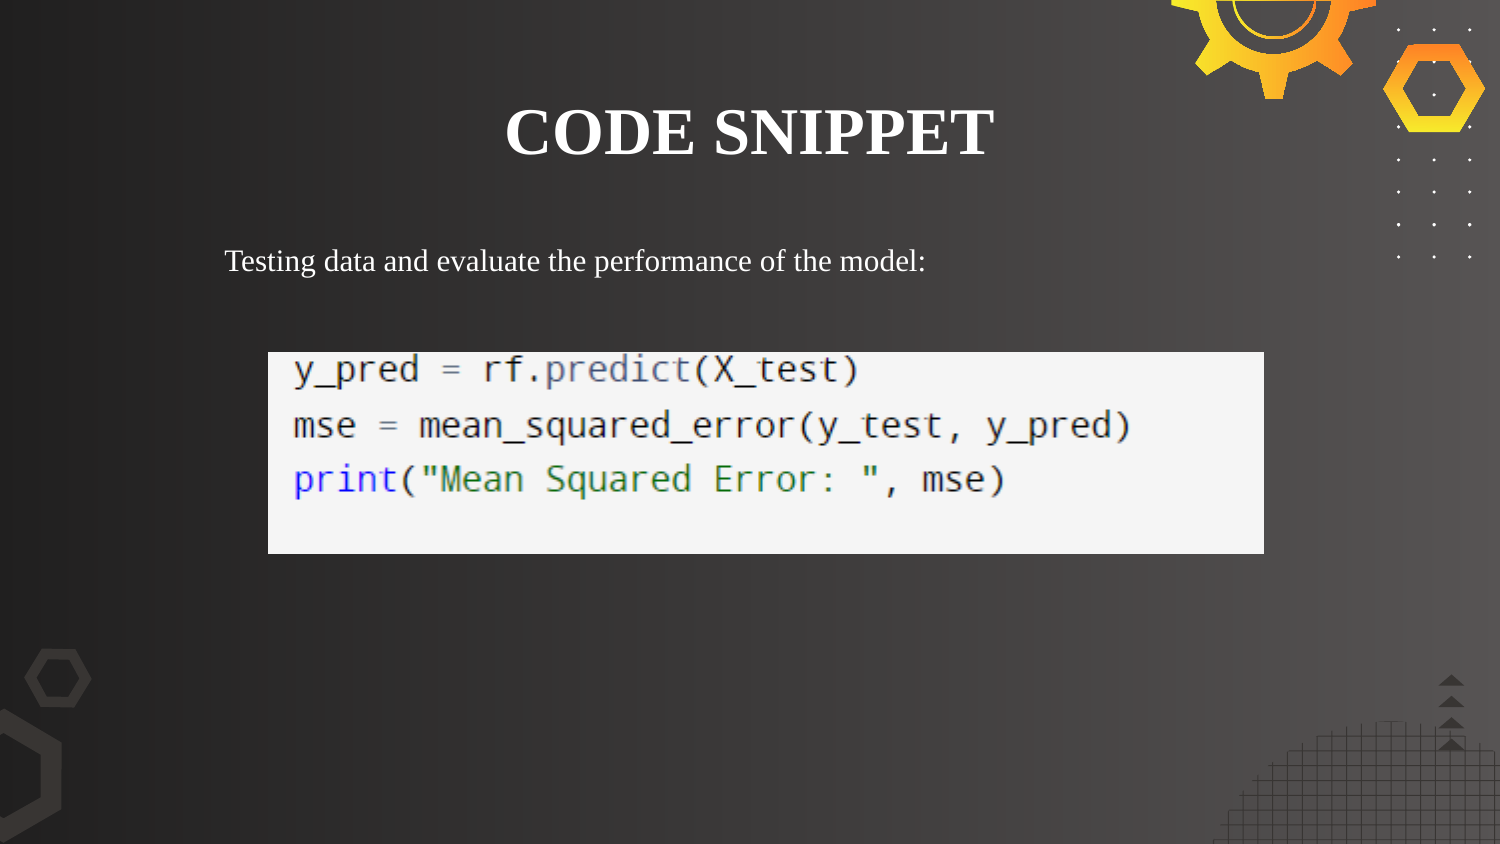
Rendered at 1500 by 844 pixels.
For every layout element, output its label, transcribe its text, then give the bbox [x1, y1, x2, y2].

title CODE SNIPPET [118, 72, 1382, 167]
list Testing data and evaluate the performance of the model: [209, 187, 1291, 740]
picture [268, 352, 1264, 555]
